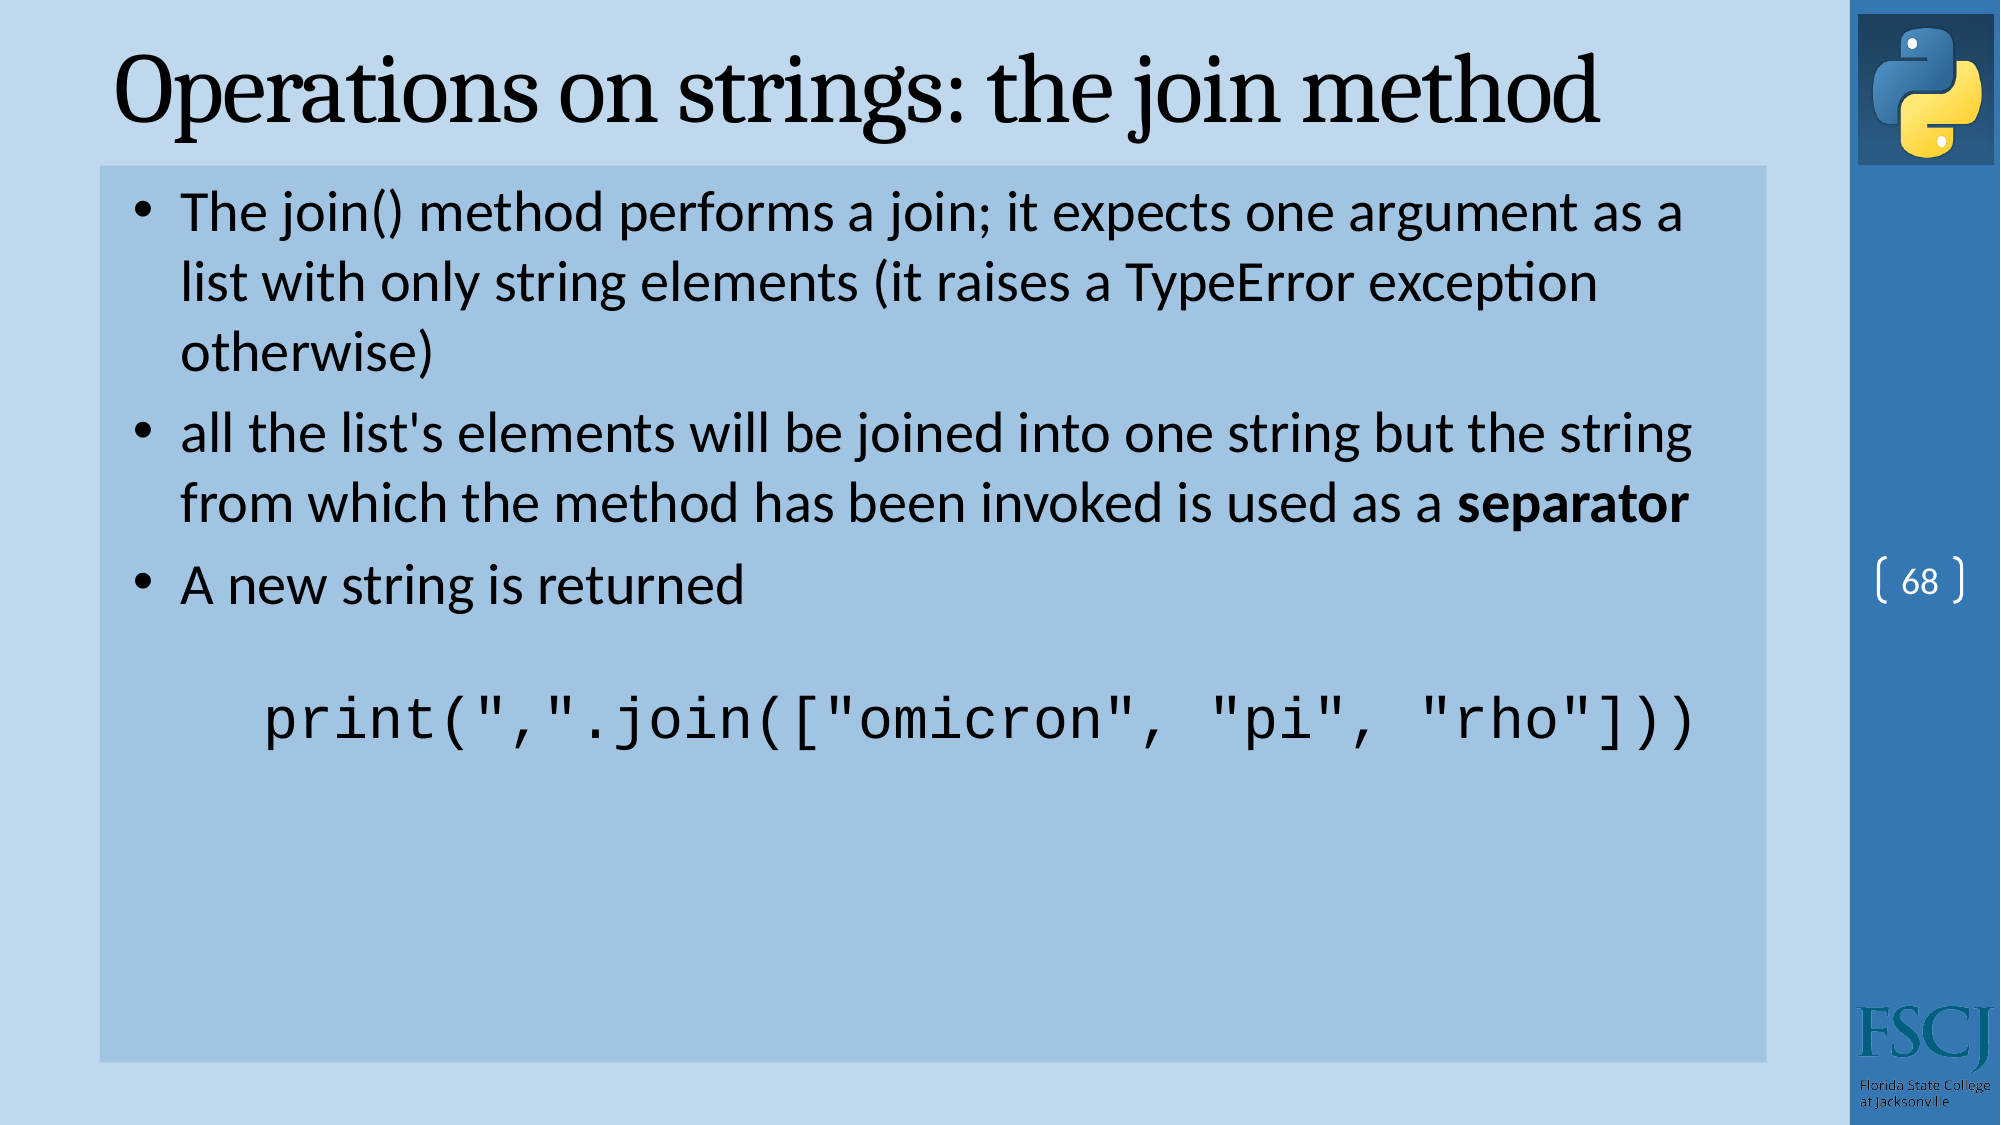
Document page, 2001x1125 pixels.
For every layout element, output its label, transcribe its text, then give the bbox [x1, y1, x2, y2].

slide_number 68 [1876, 555, 1964, 604]
list The join() method performs a join; it expects one argument as a list with only string elements (it raises a TypeError exception otherwise) all the list's elements will be joined into one string but the string from which the method has been invoked is used as a separator A new string is returned print(",".join(["omicron", "pi", "rho"])) [99, 165, 1767, 1063]
picture [1856, 1006, 1994, 1109]
title Operations on strings: the join method [99, 20, 1812, 145]
picture [1858, 14, 1994, 165]
